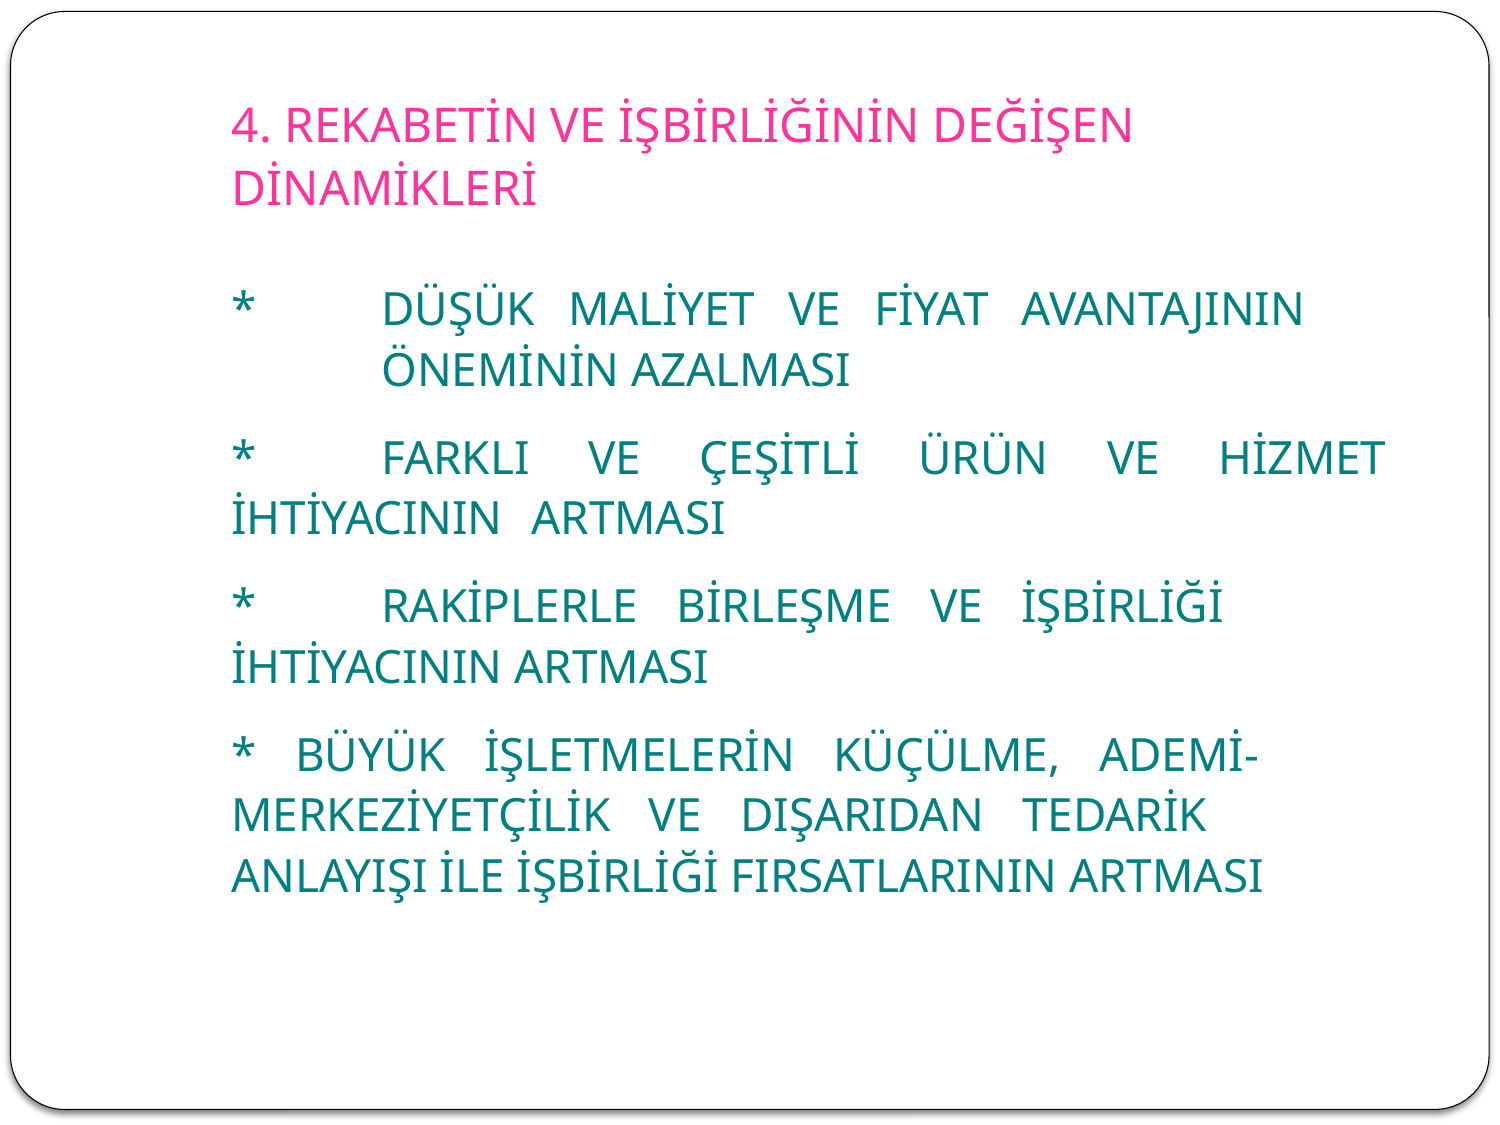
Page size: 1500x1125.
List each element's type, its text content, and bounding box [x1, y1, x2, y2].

text_box * DÜŞÜK MALİYET VE FİYAT AVANTAJININ ÖNEMİNİN AZALMASI * FARKLI VE ÇEŞİTLİ ÜRÜN VE HİZMET İHTİYACININ ARTMASI * RAKİPLERLE BİRLEŞME VE İŞBİRLİĞİ İHTİYACININ ARTMASI * BÜYÜK İŞLETMELERİN KÜÇÜLME, ADEMİ- MERKEZİYETÇİLİK VE DIŞARIDAN TEDARİK ANLAYIŞI İLE İŞBİRLİĞİ FIRSATLARININ ARTMASI [147, 267, 1403, 909]
title 4. REKABETİN VE İŞBİRLİĞİNİN DEĞİŞEN DİNAMİKLERİ [147, 42, 1423, 231]
